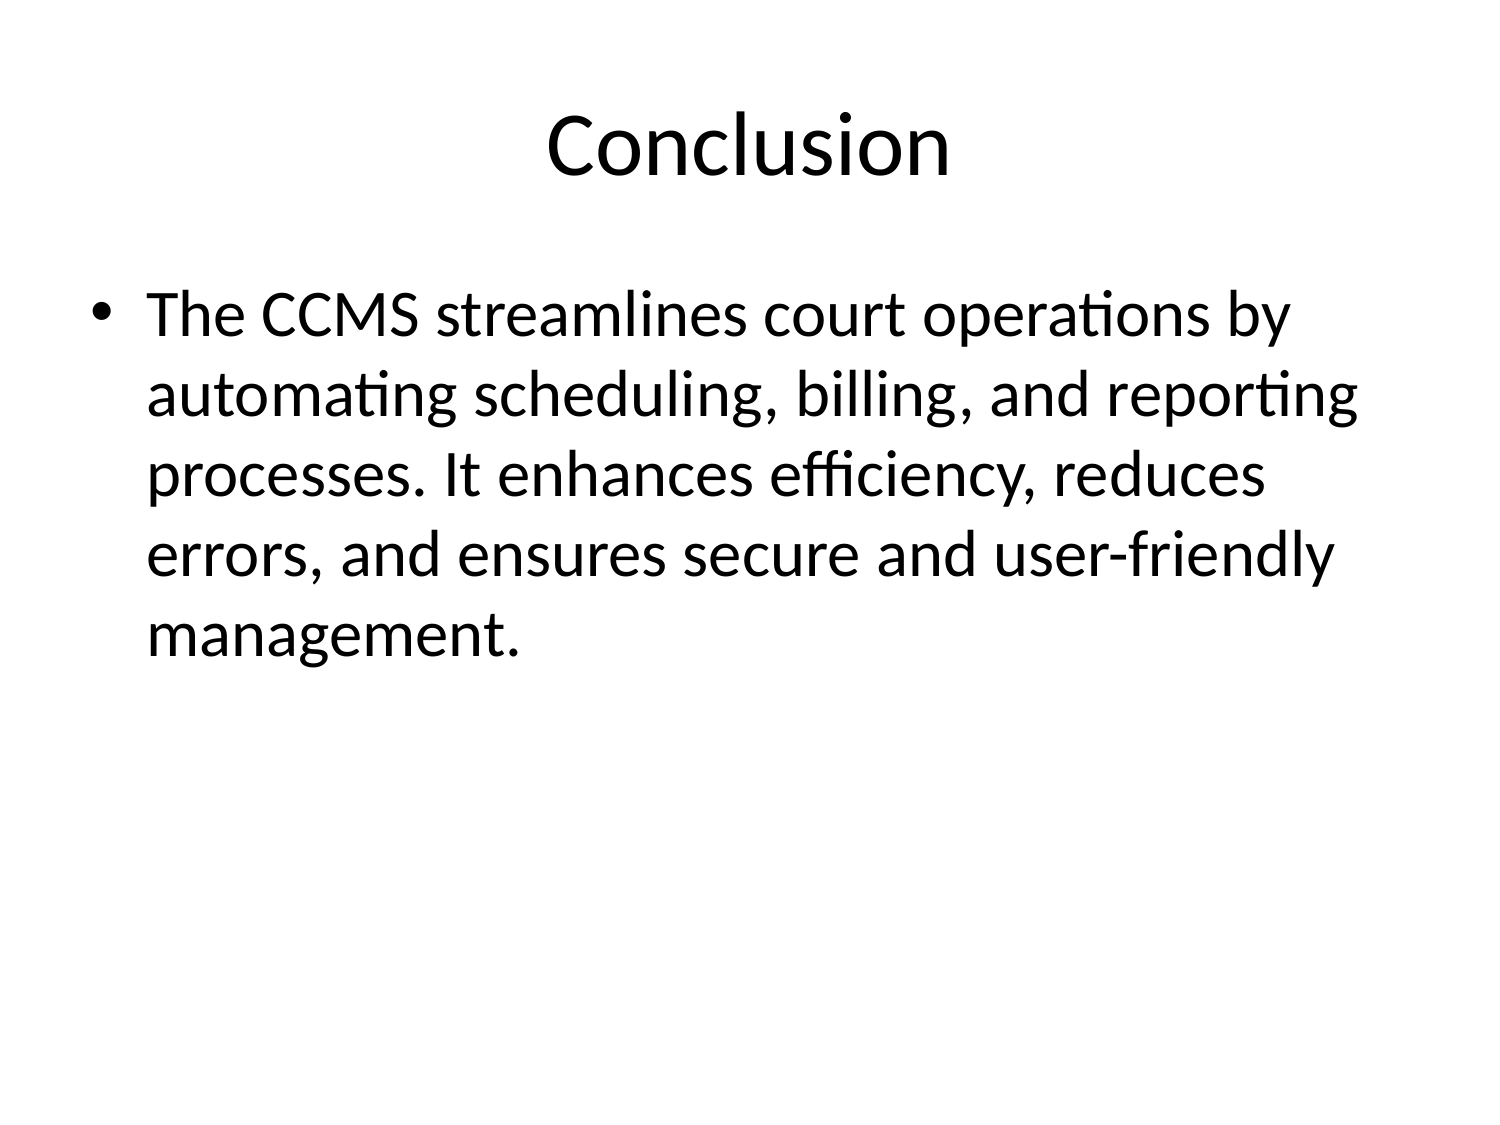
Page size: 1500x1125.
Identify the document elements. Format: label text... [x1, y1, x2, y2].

title Conclusion [75, 45, 1425, 233]
list The CCMS streamlines court operations by automating scheduling, billing, and reporting processes. It enhances efficiency, reduces errors, and ensures secure and user-friendly management. [75, 262, 1425, 1005]
